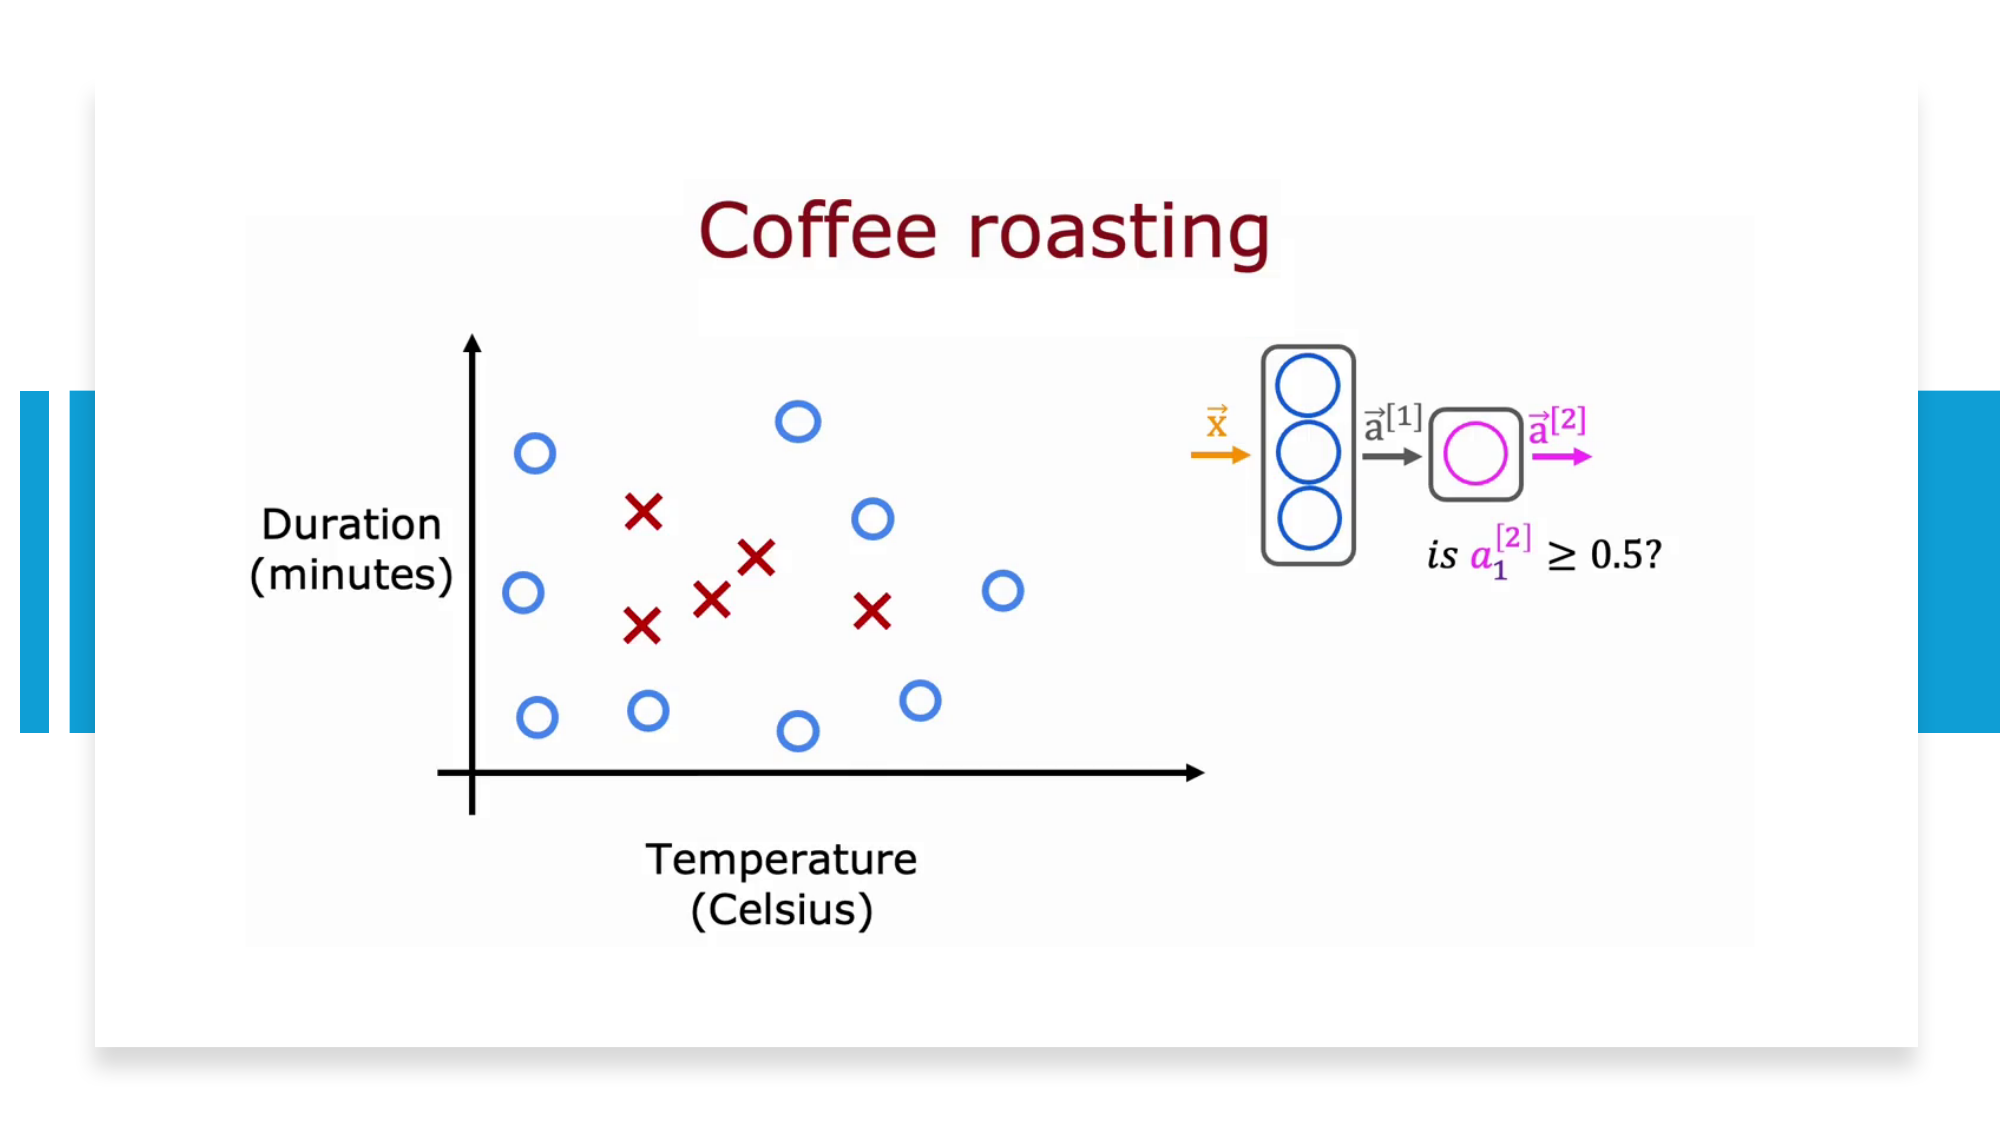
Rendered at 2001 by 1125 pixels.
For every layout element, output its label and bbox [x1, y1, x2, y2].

text_box [93, 734, 1919, 1049]
text_box [93, 75, 1919, 390]
text_box [1755, 390, 2000, 734]
text_box [33, 390, 245, 734]
picture [245, 157, 1755, 947]
text_box [0, 0, 2000, 1125]
